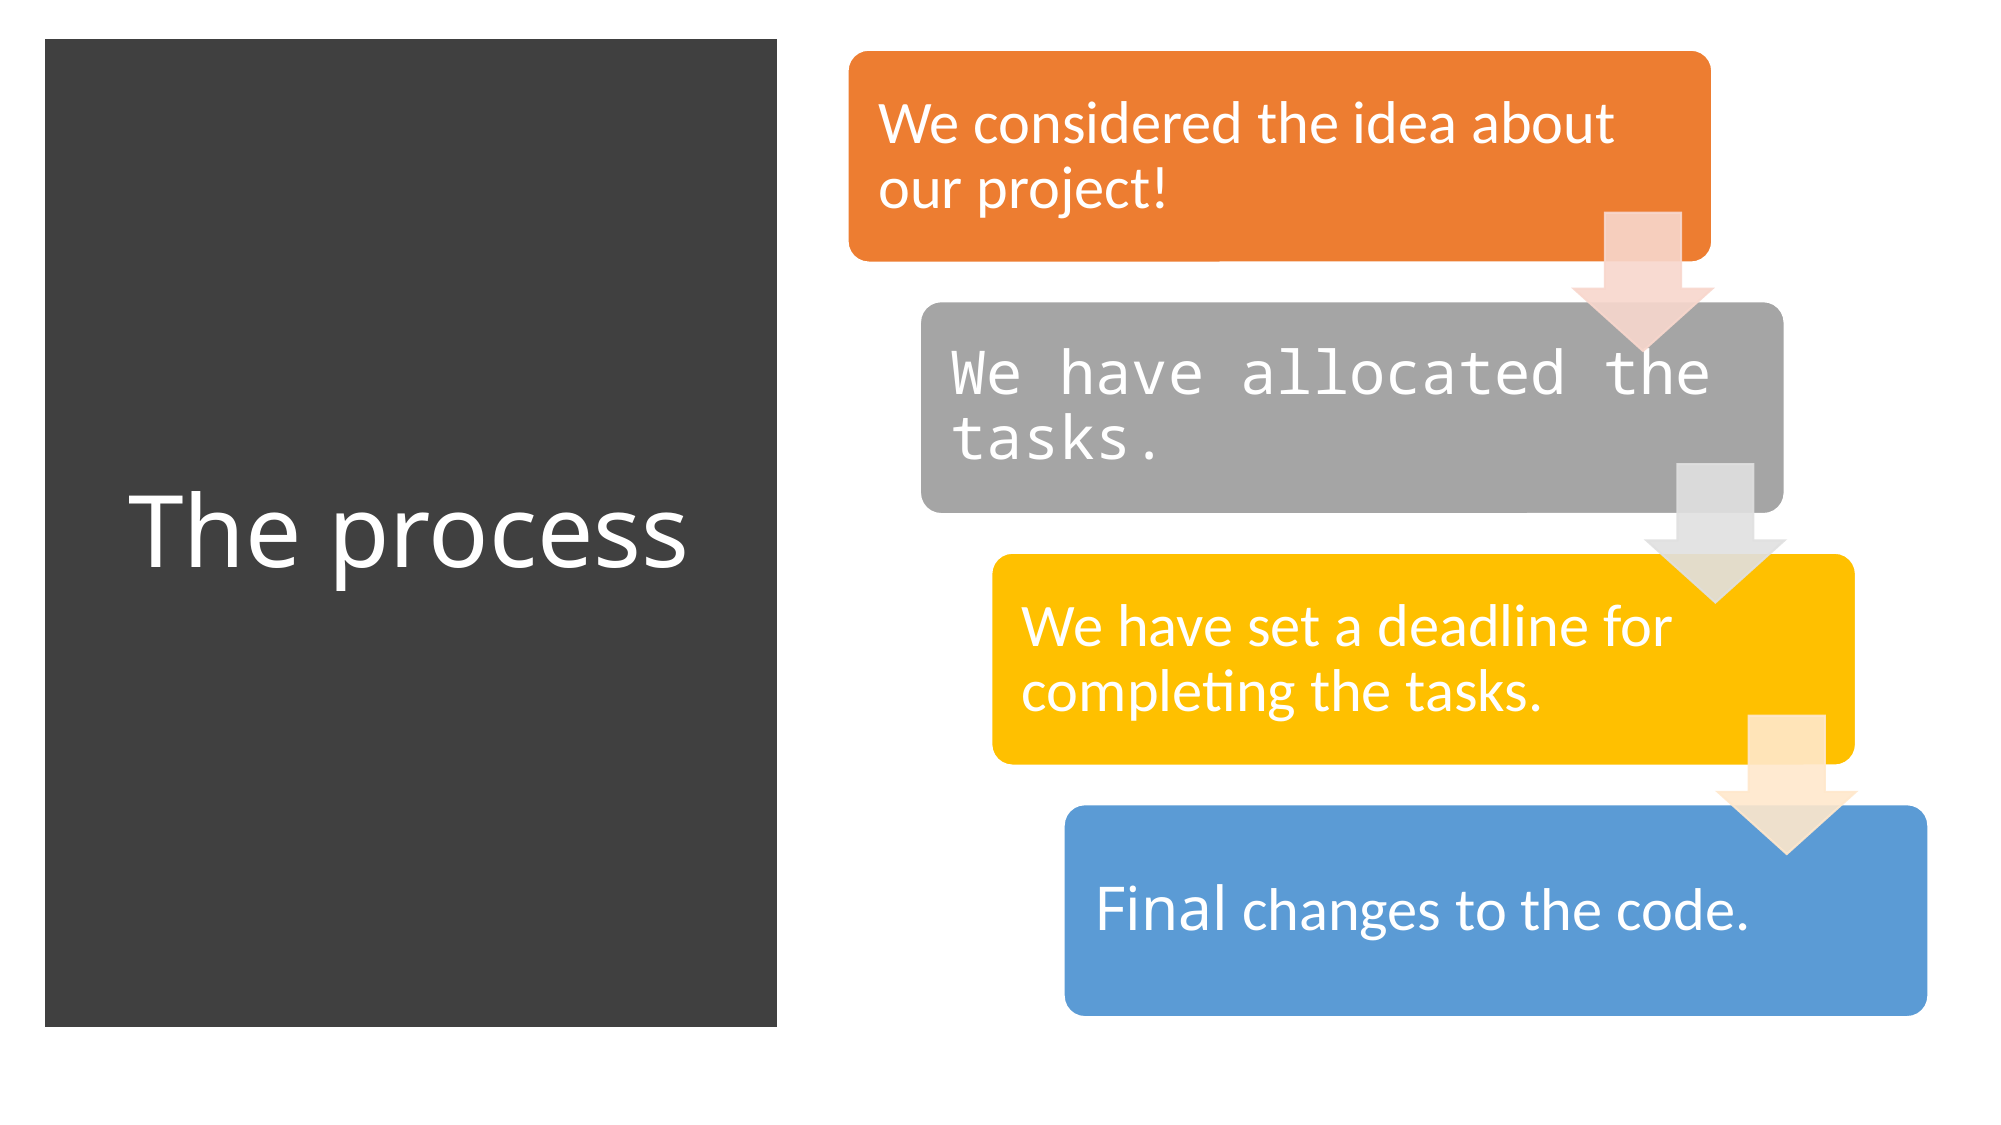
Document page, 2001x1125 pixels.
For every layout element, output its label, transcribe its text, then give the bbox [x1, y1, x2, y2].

text_box [54, 49, 768, 1018]
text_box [847, 49, 1929, 1018]
title The process [97, 104, 722, 967]
